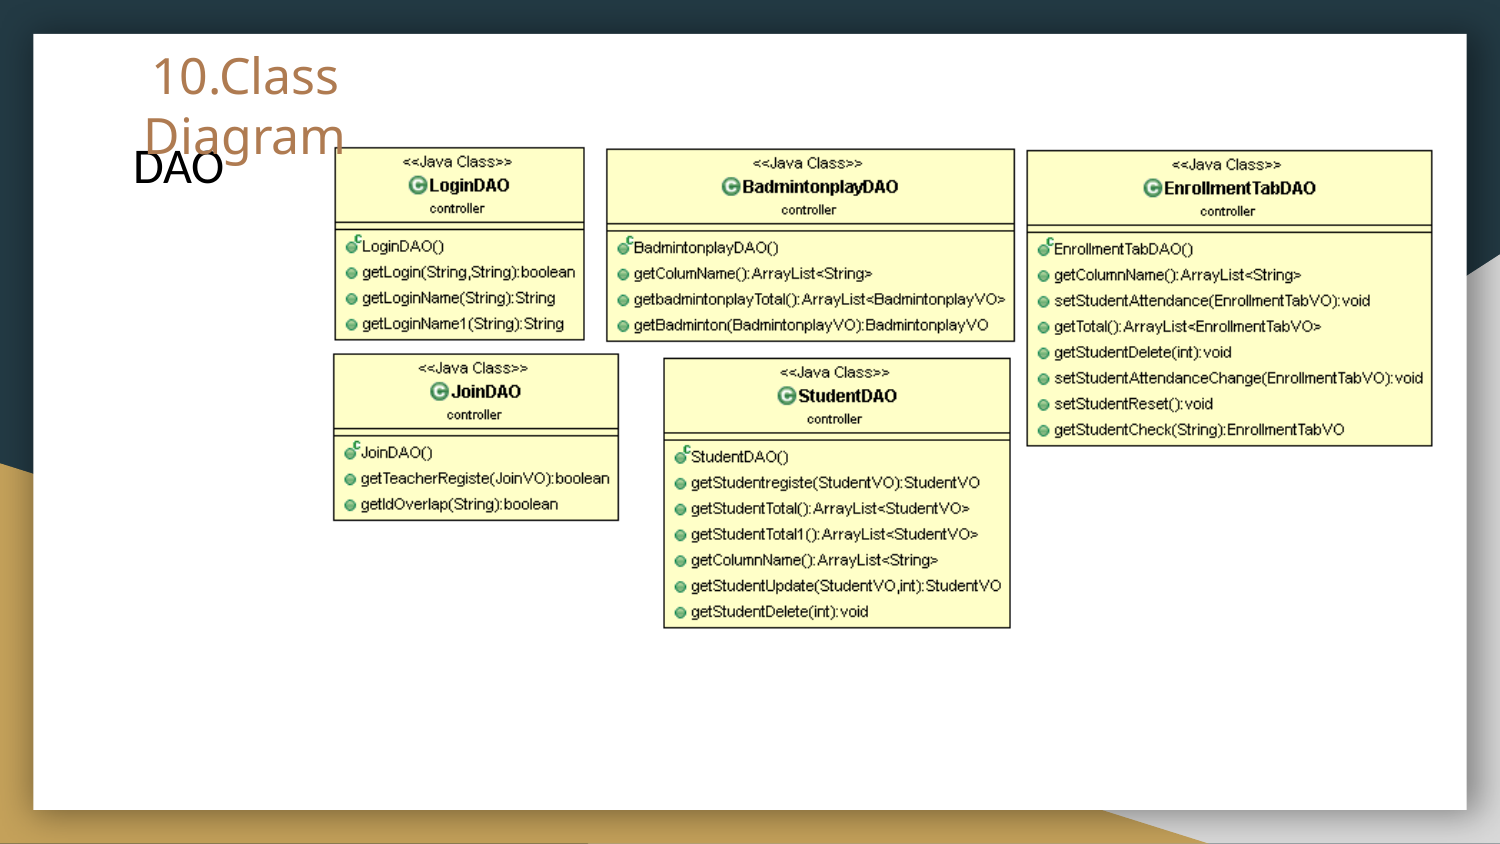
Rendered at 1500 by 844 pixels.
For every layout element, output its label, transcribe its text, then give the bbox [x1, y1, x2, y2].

text_box DAO [118, 119, 269, 208]
title 10.Class Diagram [29, 29, 462, 119]
picture [329, 143, 1437, 633]
